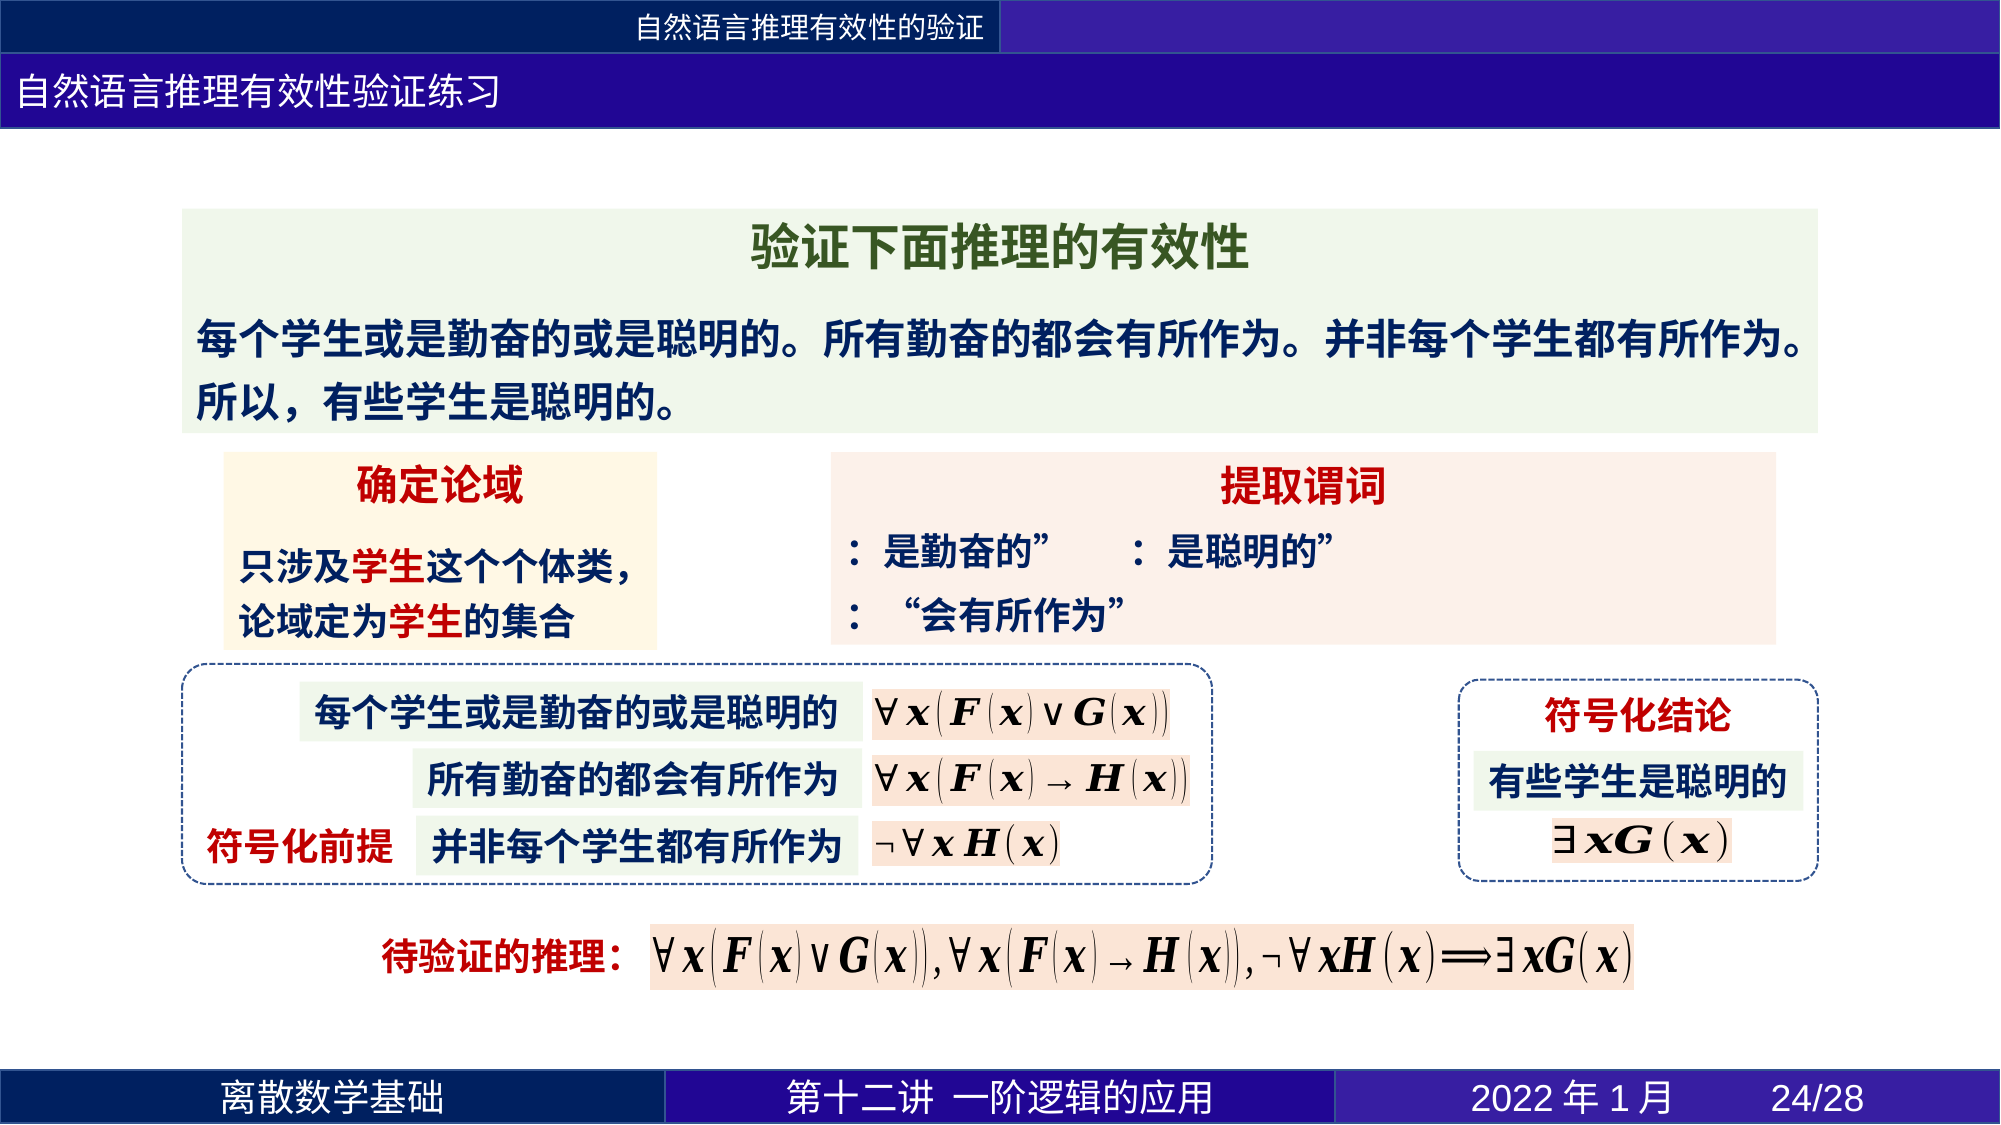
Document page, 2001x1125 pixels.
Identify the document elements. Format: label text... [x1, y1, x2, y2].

text_box 自然语言推理有效性的验证 [0, 0, 999, 52]
text_box 验证下面推理的有效性 每个学生或是勤奋的或是聪明的。所有勤奋的都会有所作为。并非每个学生都有所作为。所以，有些学生是聪明的。 [182, 208, 1818, 434]
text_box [182, 663, 1213, 884]
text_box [1458, 679, 1818, 881]
text_box 第十二讲 一阶逻辑的应用 [664, 1069, 1334, 1124]
text_box 离散数学基础 [0, 1069, 664, 1124]
text_box 确定论域 只涉及学生这个个体类，论域定为学生的集合 [223, 451, 658, 650]
text_box 自然语言推理有效性验证练习 [0, 52, 2000, 129]
text_box [999, 0, 2000, 52]
text_box 2022年1月 24/28 [1334, 1069, 2000, 1124]
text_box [366, 924, 1634, 991]
